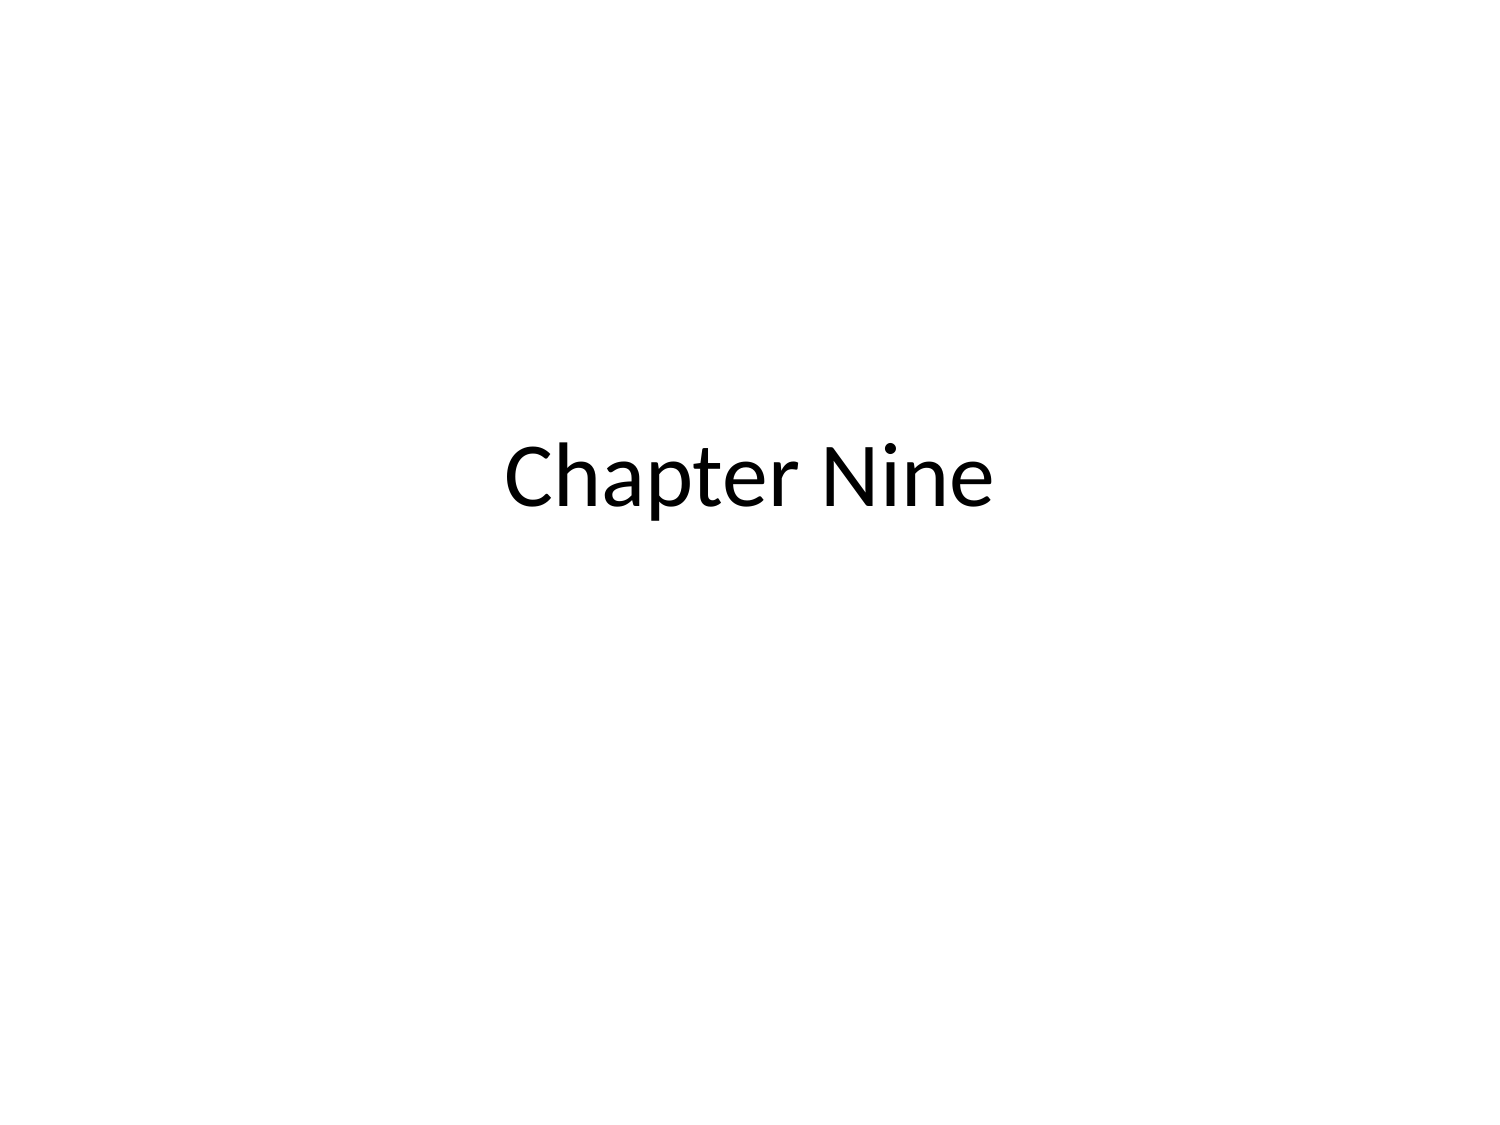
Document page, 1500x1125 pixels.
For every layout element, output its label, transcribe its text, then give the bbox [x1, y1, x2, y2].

title Chapter Nine [112, 349, 1388, 591]
